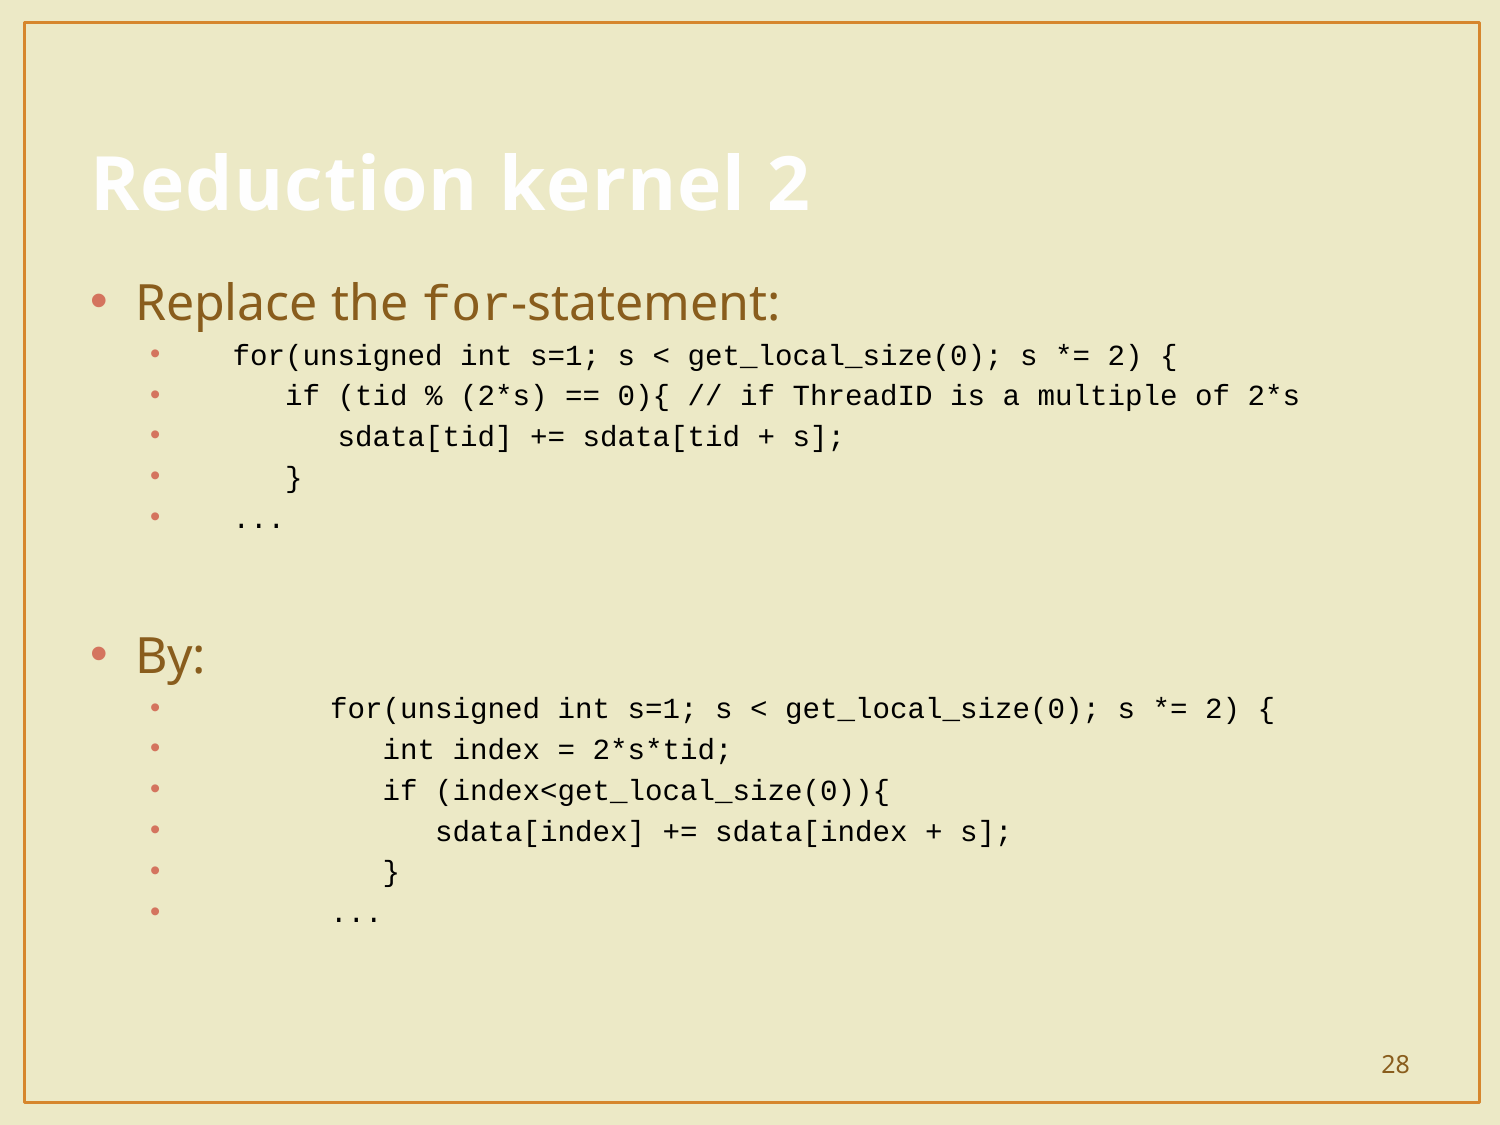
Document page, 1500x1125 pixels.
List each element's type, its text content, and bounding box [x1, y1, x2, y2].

title Reduction kernel 2 [75, 45, 1425, 233]
list Replace the for-statement: for(unsigned int s=1; s < get_local_size(0); s *= 2) { if (tid % (2*s) == 0){ // if ThreadID is a multiple of 2*s sdata[tid] += sdata[tid + s]; } ... By: for(unsigned int s=1; s < get_local_size(0); s *= 2) { int index = 2*s*tid; if (index<get_local_size(0)){ sdata[index] += sdata[index + s]; } ... [75, 262, 1425, 1005]
slide_number 28 [1074, 1035, 1425, 1096]
